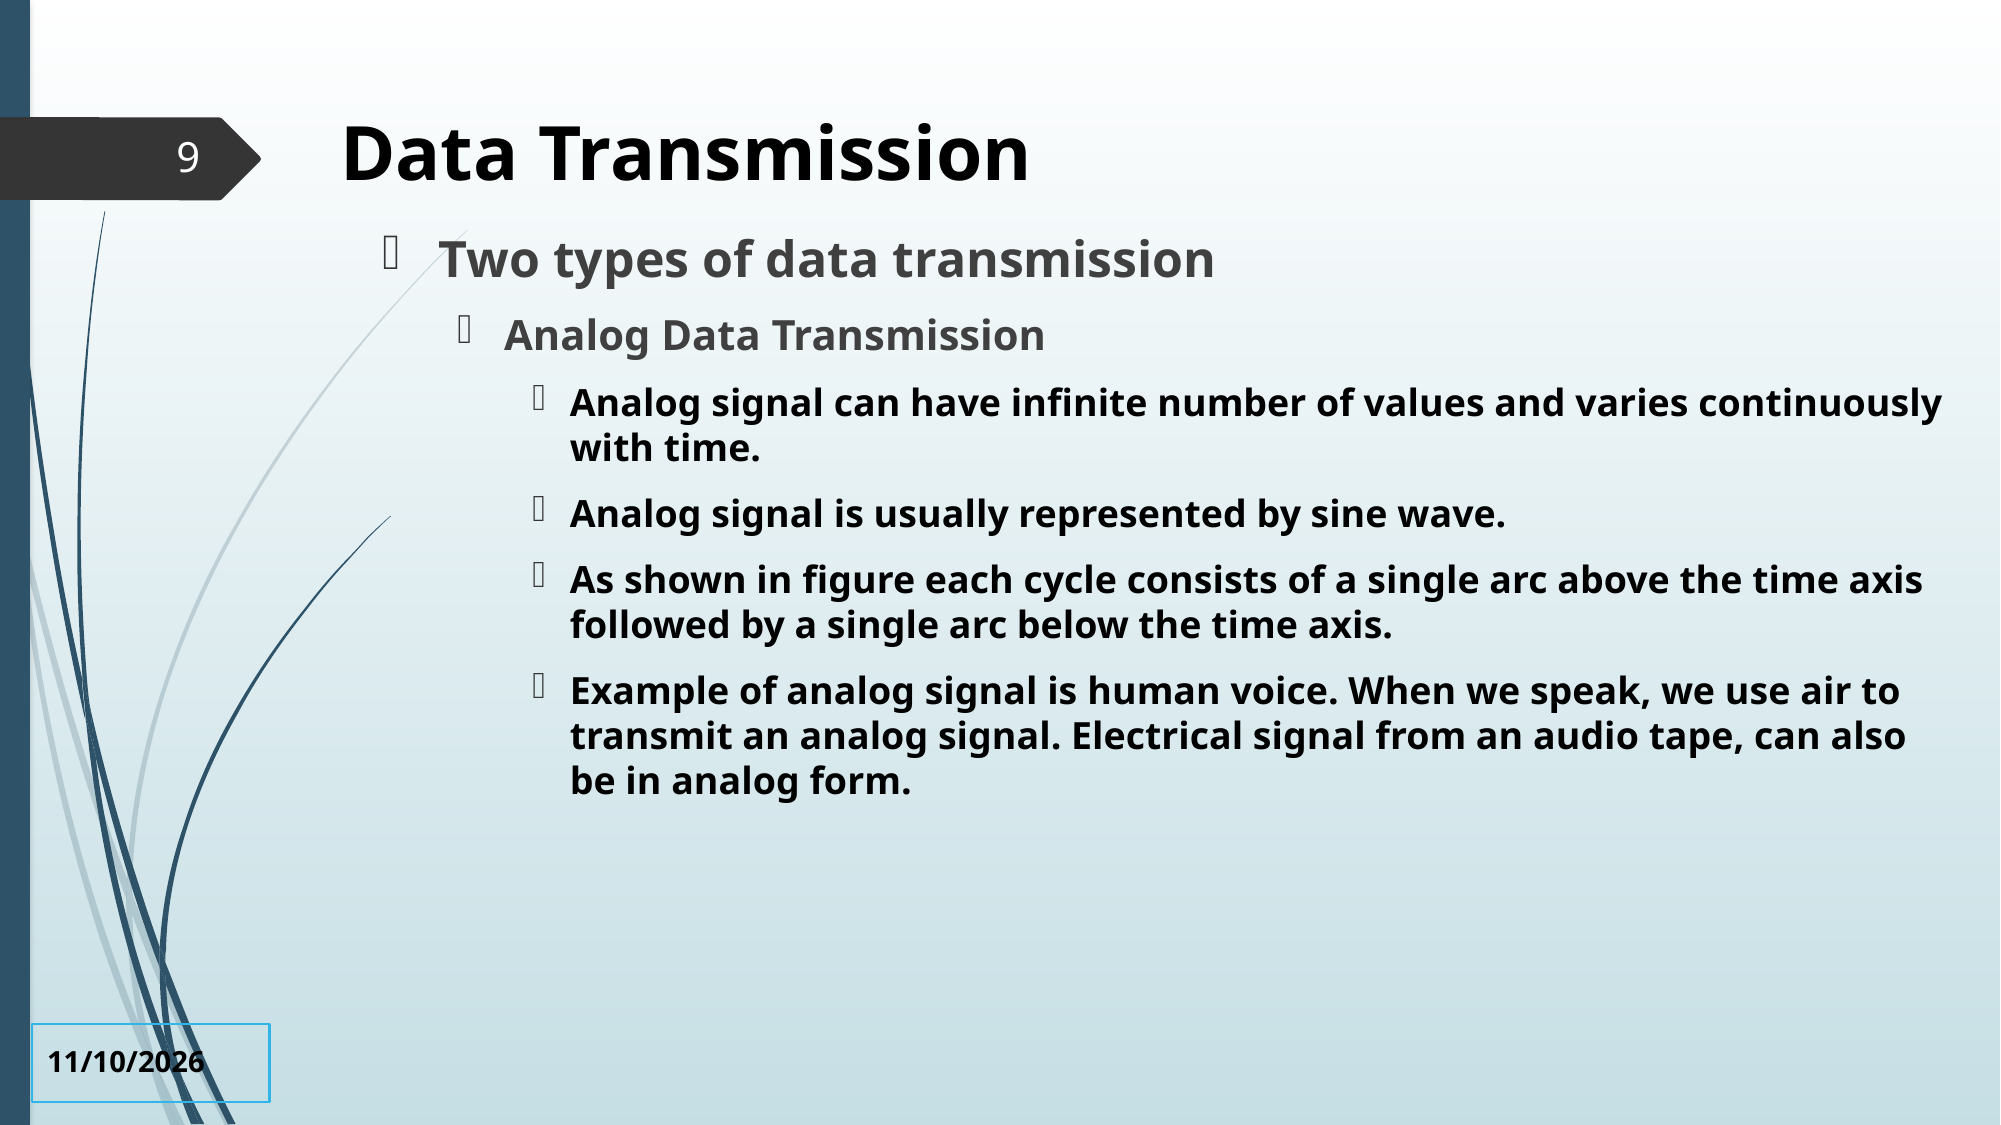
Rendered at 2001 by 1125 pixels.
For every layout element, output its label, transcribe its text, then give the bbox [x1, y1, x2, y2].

slide_number 9 [87, 129, 216, 190]
text_box 6/16/2019 [31, 1023, 271, 1103]
title Data Transmission [305, 98, 1768, 220]
list Two types of data transmission Analog Data Transmission Analog signal can have infinite number of values and varies continuously with time. Analog signal is usually represented by sine wave. As shown in figure each cycle consists of a single arc above the time axis followed by a single arc below the time axis. Example of analog signal is human voice. When we speak, we use air to transmit an analog signal. Electrical signal from an audio tape, can also be in analog form. [367, 219, 1970, 938]
